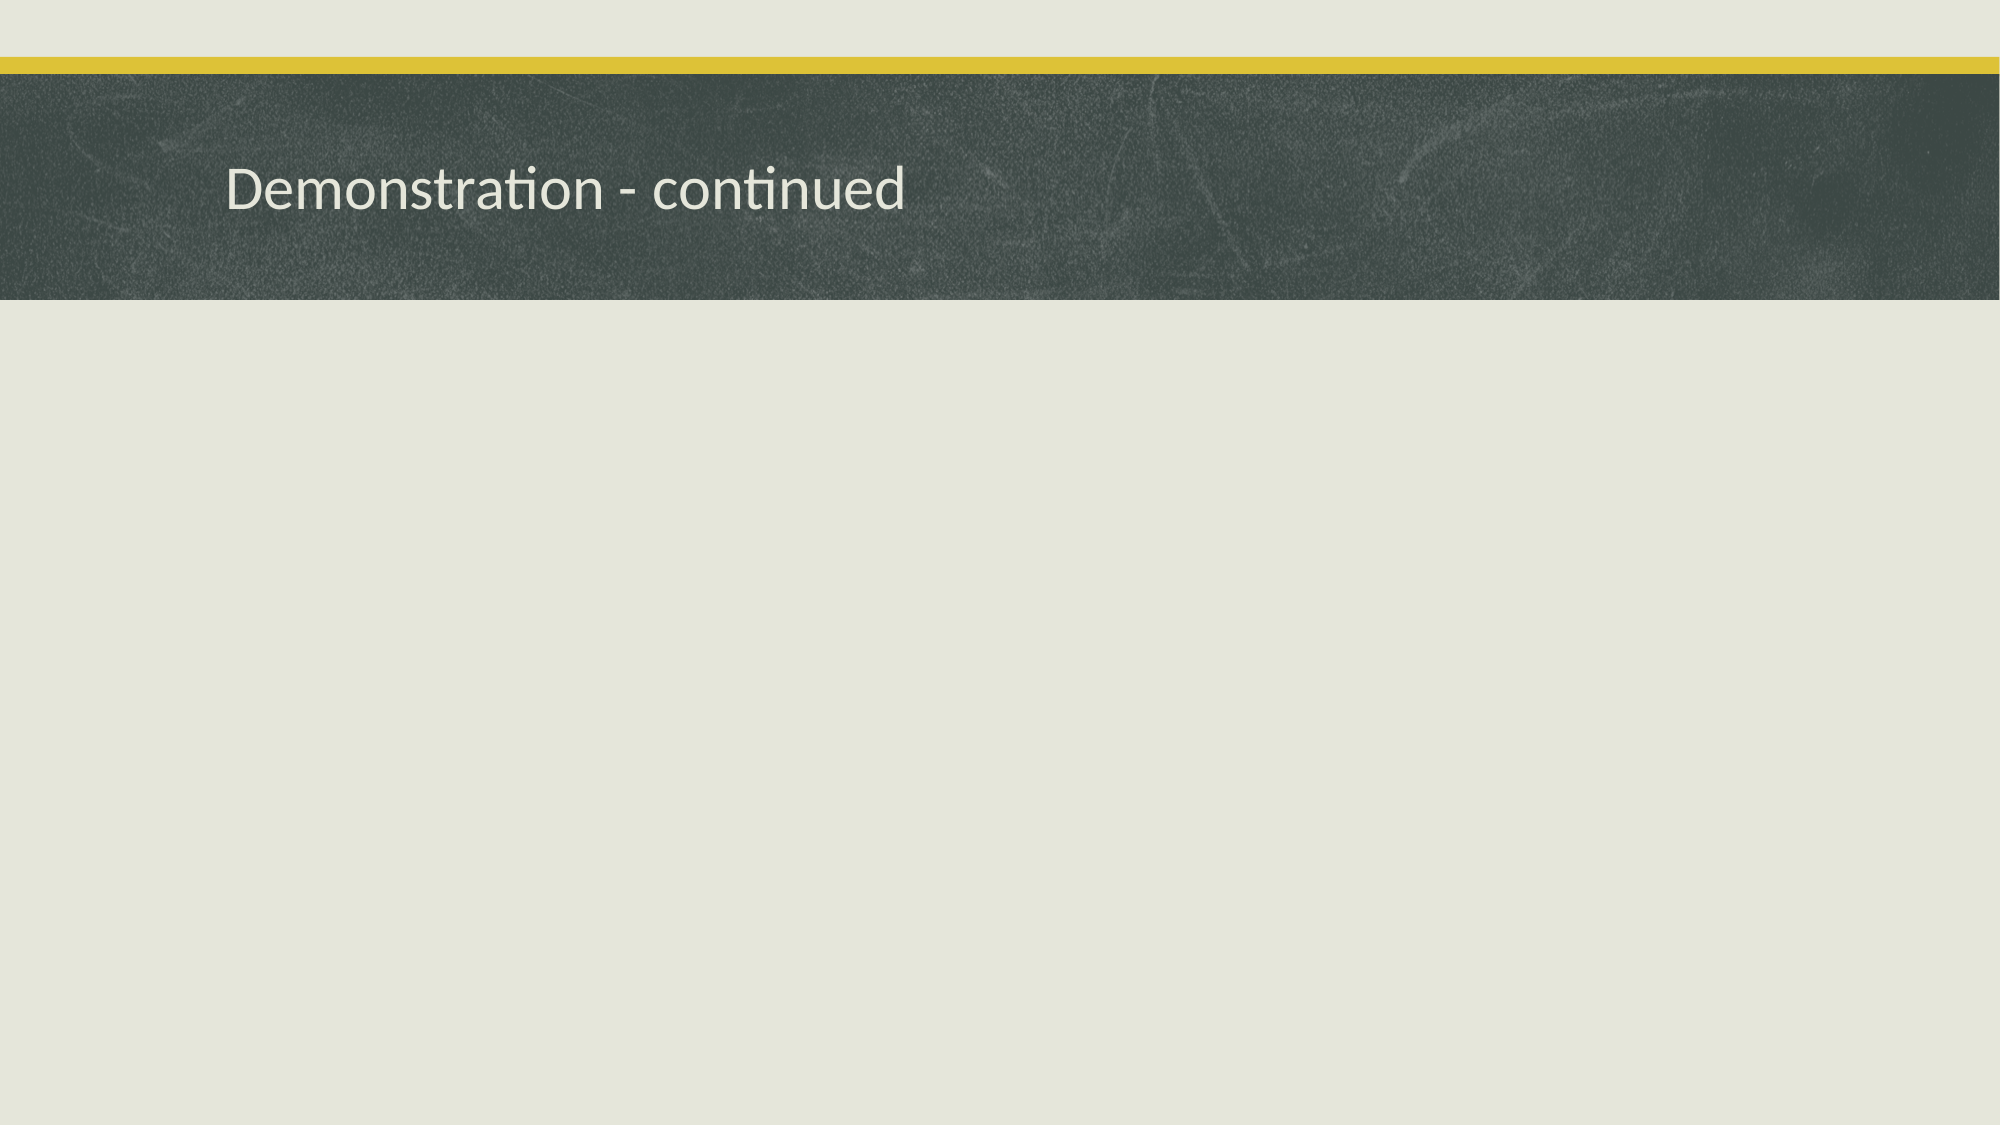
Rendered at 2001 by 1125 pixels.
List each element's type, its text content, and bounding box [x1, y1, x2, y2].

title Demonstration - continued [210, 76, 1790, 300]
picture [0, 74, 2000, 300]
